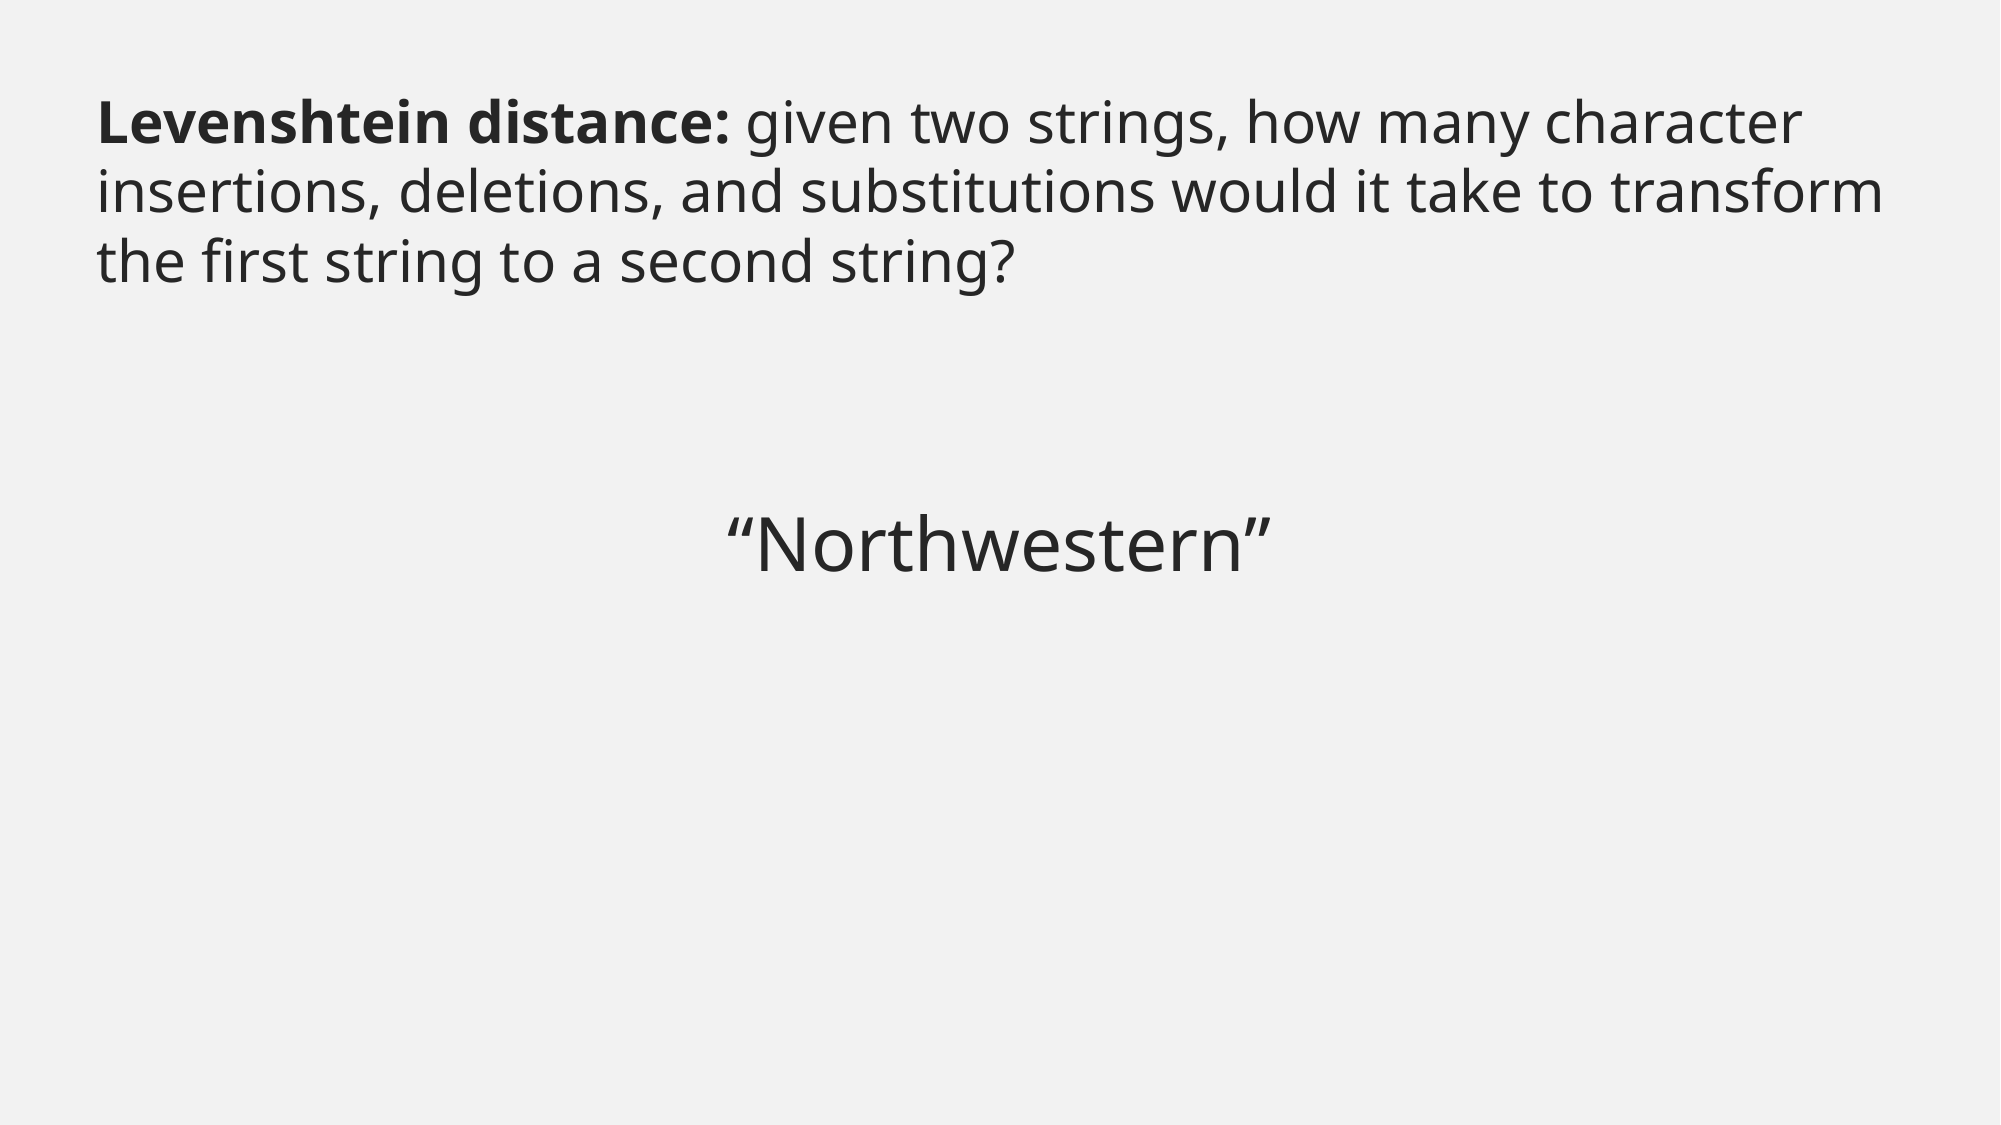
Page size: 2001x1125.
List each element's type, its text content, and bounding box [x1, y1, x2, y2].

list Levenshtein distance: given two strings, how many character insertions, deletions, and substitutions would it take to transform the first string to a second string? “Northwestern” [81, 77, 1918, 1037]
